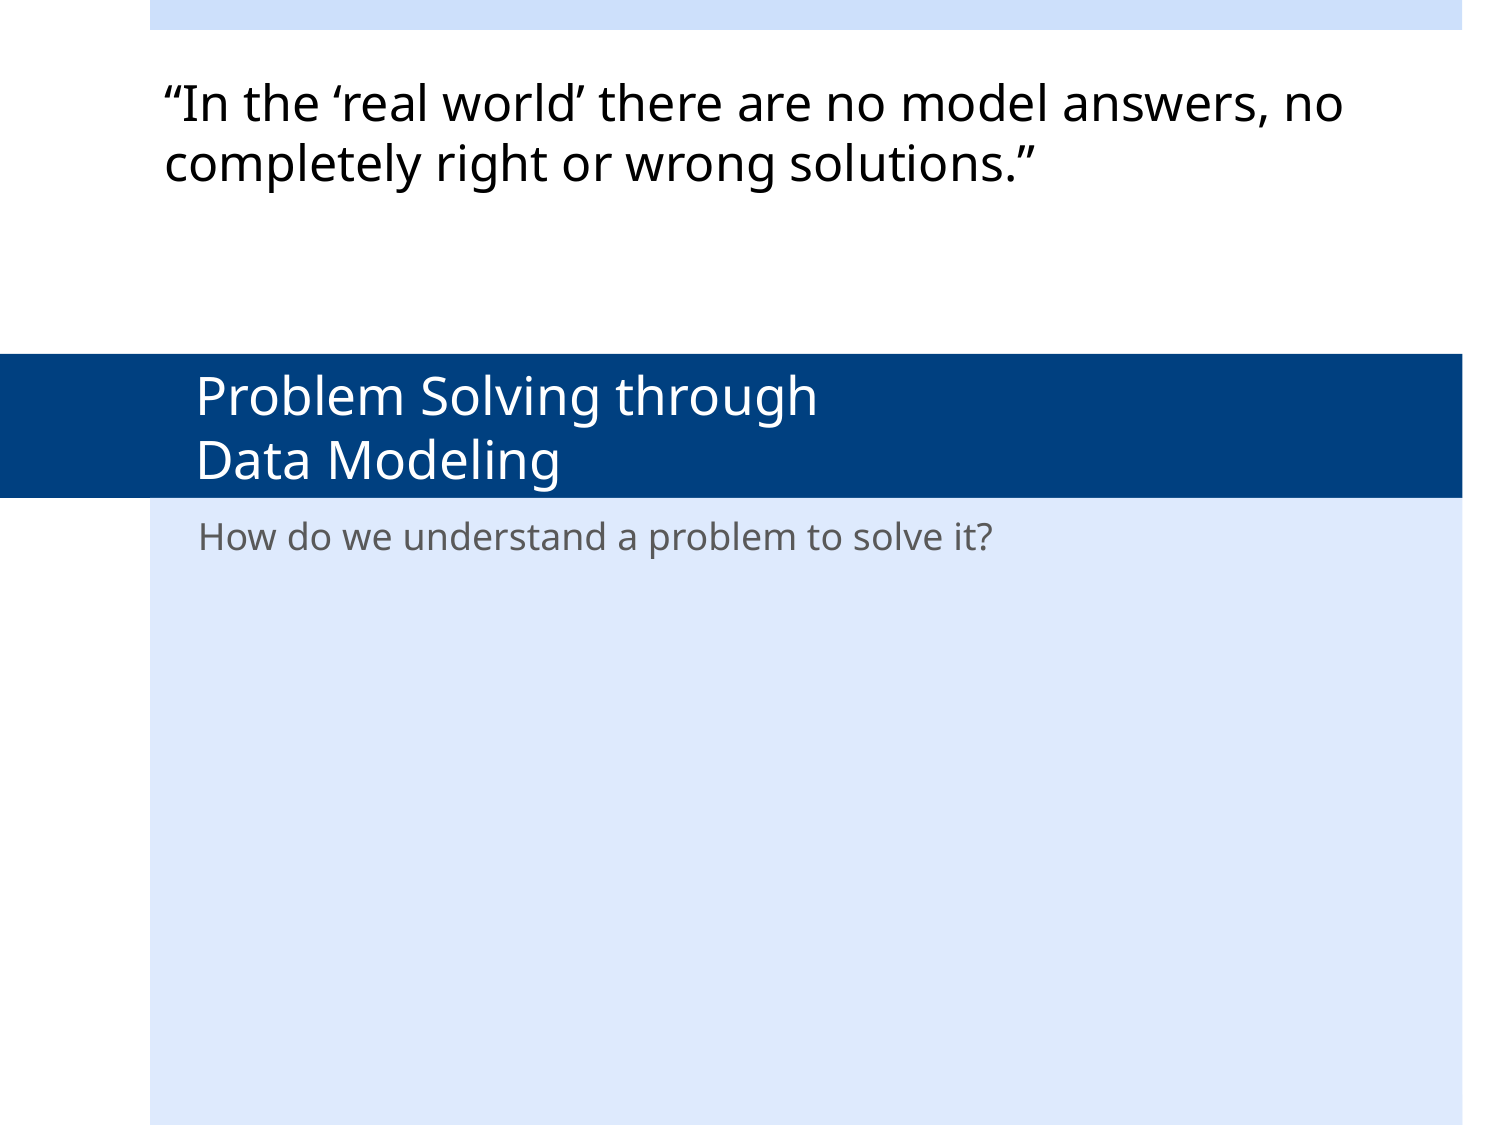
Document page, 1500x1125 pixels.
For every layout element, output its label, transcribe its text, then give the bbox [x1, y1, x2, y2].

title Problem Solving through Data Modeling [0, 353, 1463, 498]
text_box “In the ‘real world’ there are no model answers, no completely right or wrong solutions.” [149, 64, 1465, 199]
subtitle How do we understand a problem to solve it? [150, 497, 1463, 1125]
